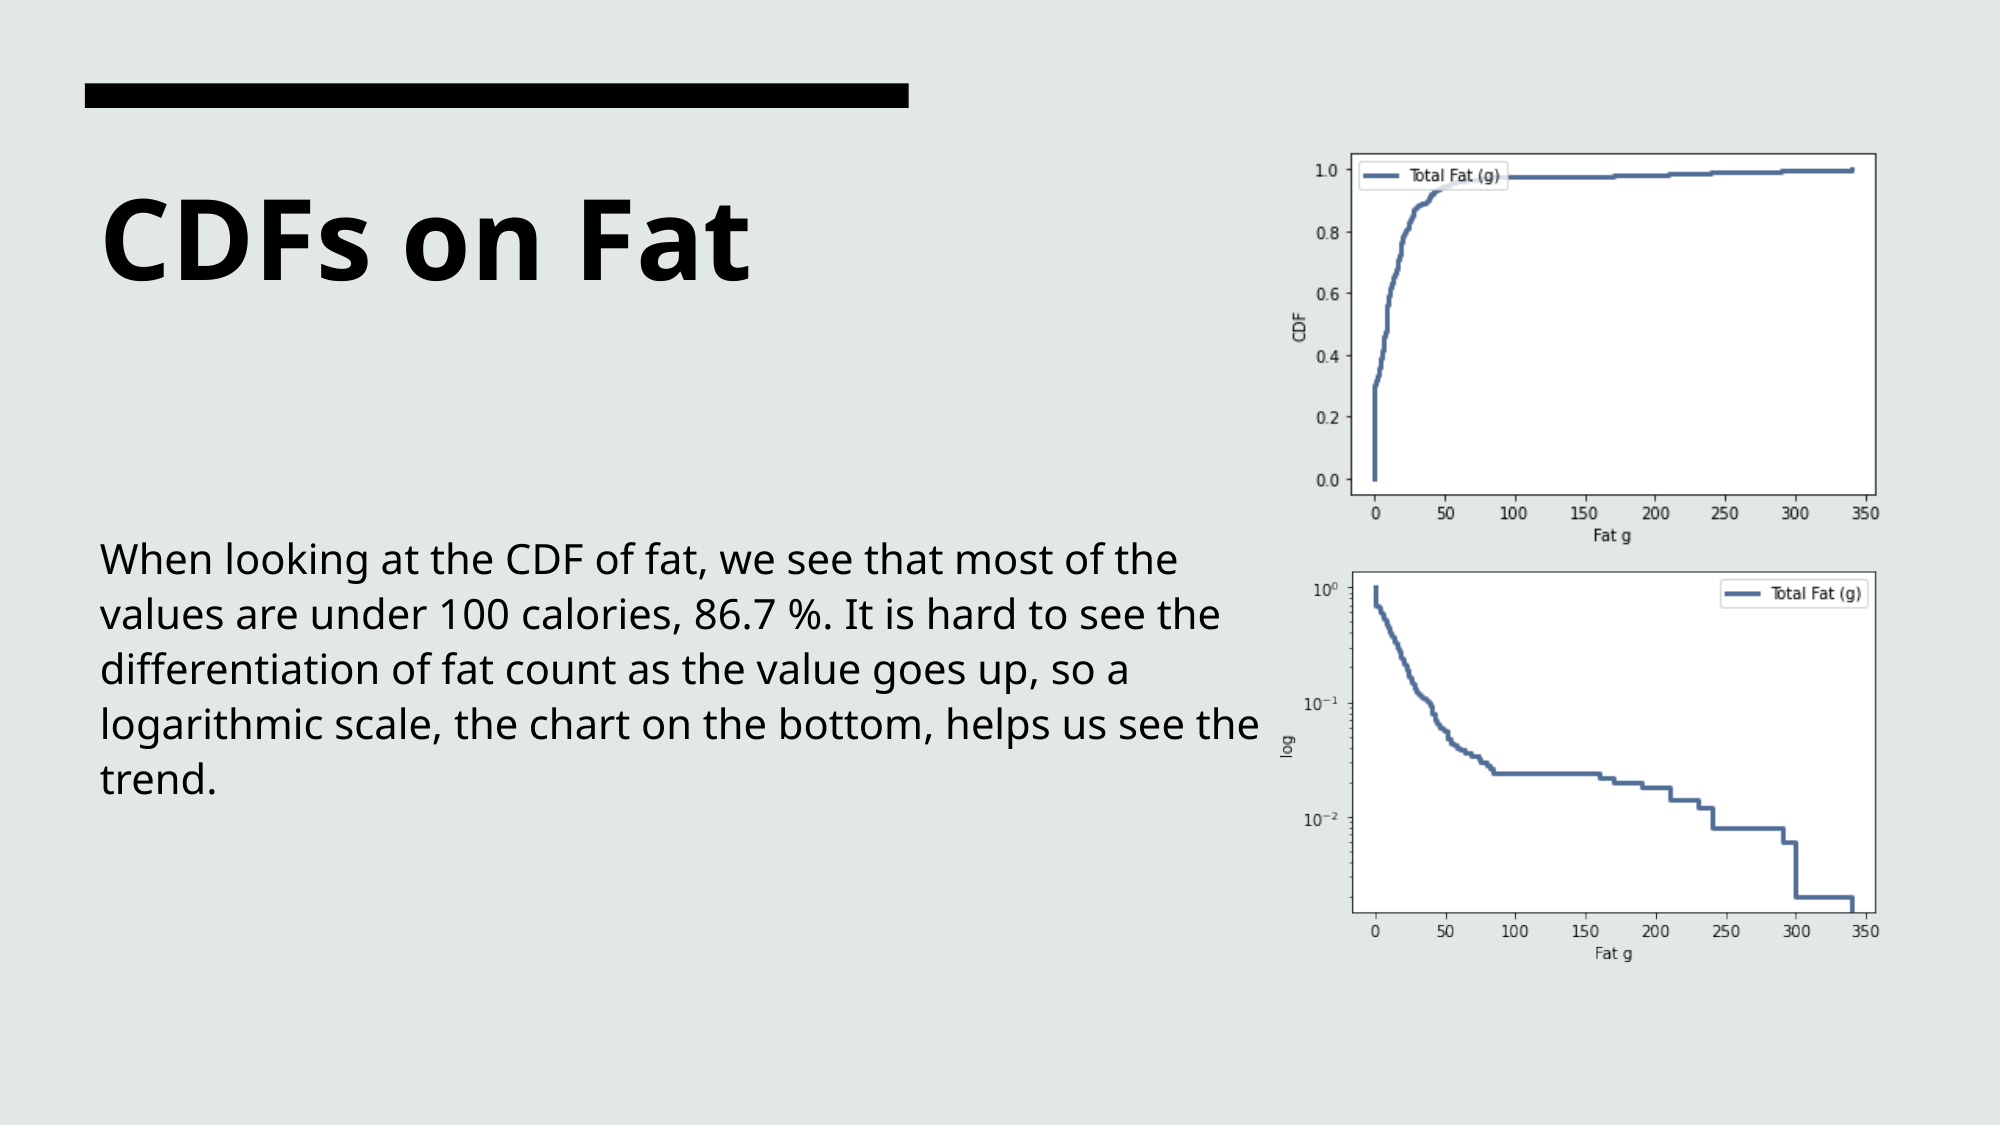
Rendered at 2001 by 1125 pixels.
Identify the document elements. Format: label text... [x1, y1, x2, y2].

title CDFs on Fat [84, 160, 989, 478]
picture [1282, 144, 1891, 554]
list When looking at the CDF of fat, we see that most of the values are under 100 calories, 86.7 %. It is hard to see the differentiation of fat count as the value goes up, so a logarithmic scale, the chart on the bottom, helps us see the trend. [84, 520, 1279, 1016]
picture [1269, 562, 1891, 972]
